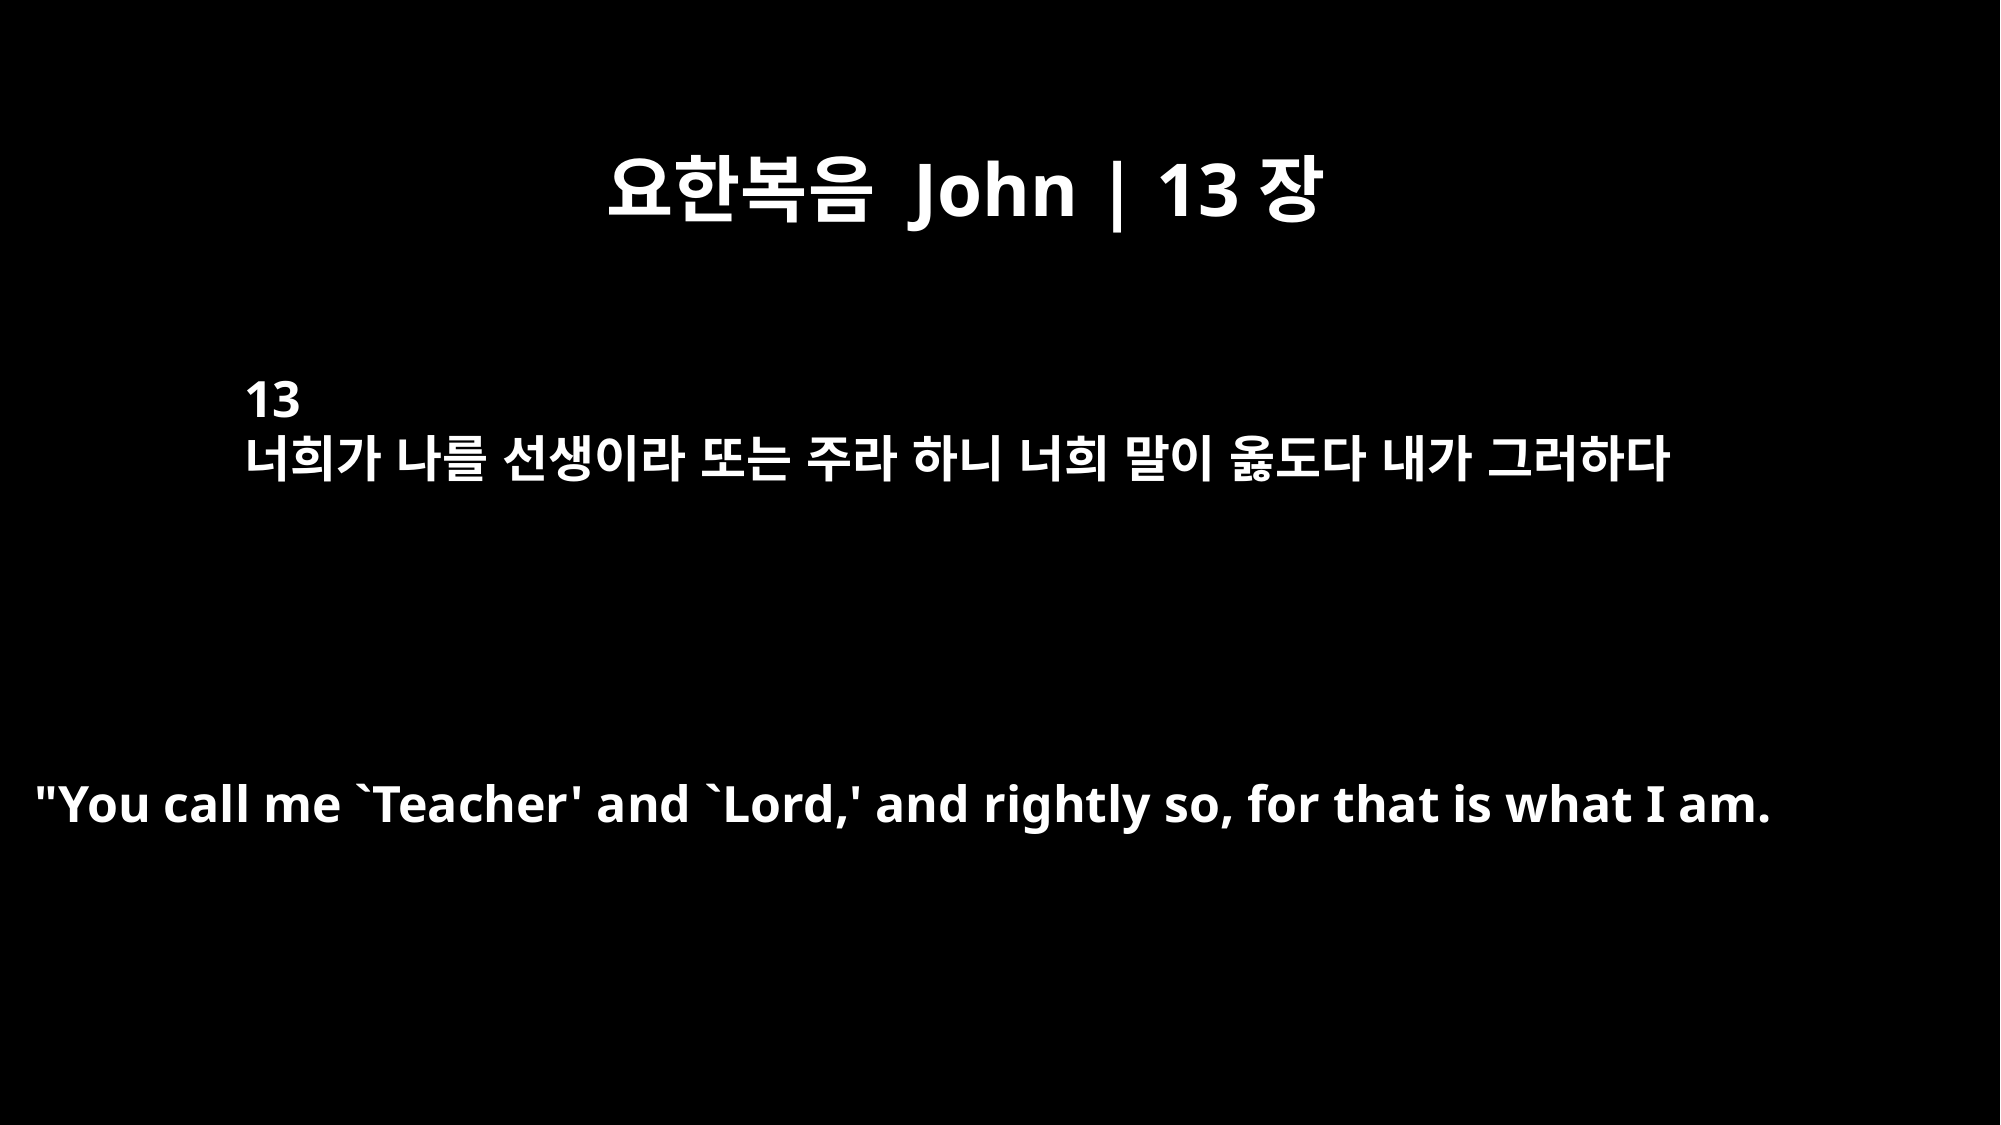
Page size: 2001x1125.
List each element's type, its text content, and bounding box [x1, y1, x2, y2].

text_box "You call me `Teacher' and `Lord,' and rightly so, for that is what I am. [19, 764, 1788, 840]
text_box 13 너희가 나를 선생이라 또는 주라 하니 너희 말이 옳도다 내가 그러하다 [229, 359, 1688, 495]
text_box 요한복음 John | 13장 [591, 136, 1341, 239]
